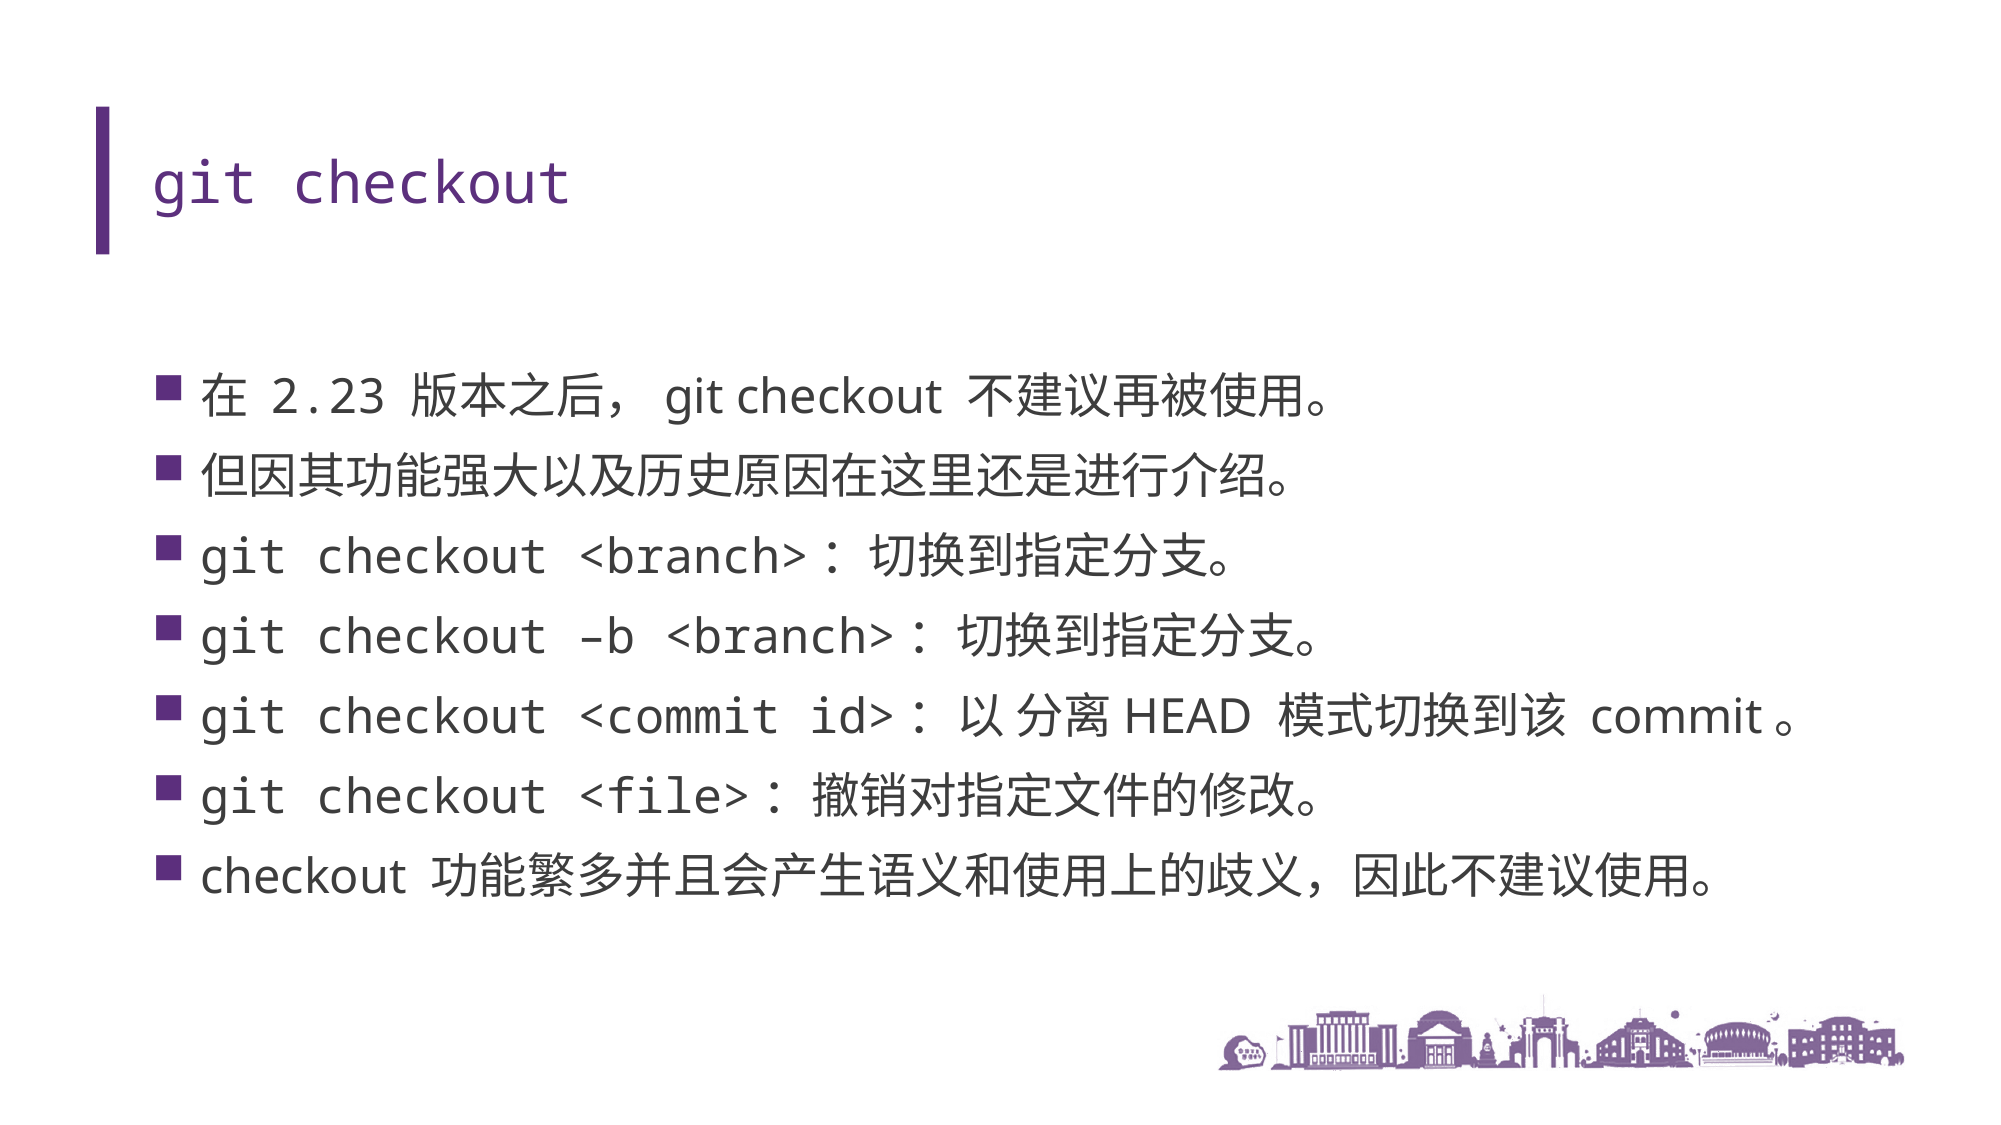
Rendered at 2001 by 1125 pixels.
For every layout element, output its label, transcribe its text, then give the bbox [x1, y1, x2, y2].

list 在 2.23 版本之后，git checkout 不建议再被使用。 但因其功能强大以及历史原因在这里还是进行介绍。 git checkout <branch>：切换到指定分支。 git checkout –b <branch>：切换到指定分支。 git checkout <commit id>：以 分离HEAD 模式切换到该 commit。 git checkout <file>：撤销对指定文件的修改。 checkout 功能繁多并且会产生语义和使用上的歧义，因此不建议使用。 [136, 357, 1863, 962]
title git checkout [137, 97, 1863, 264]
